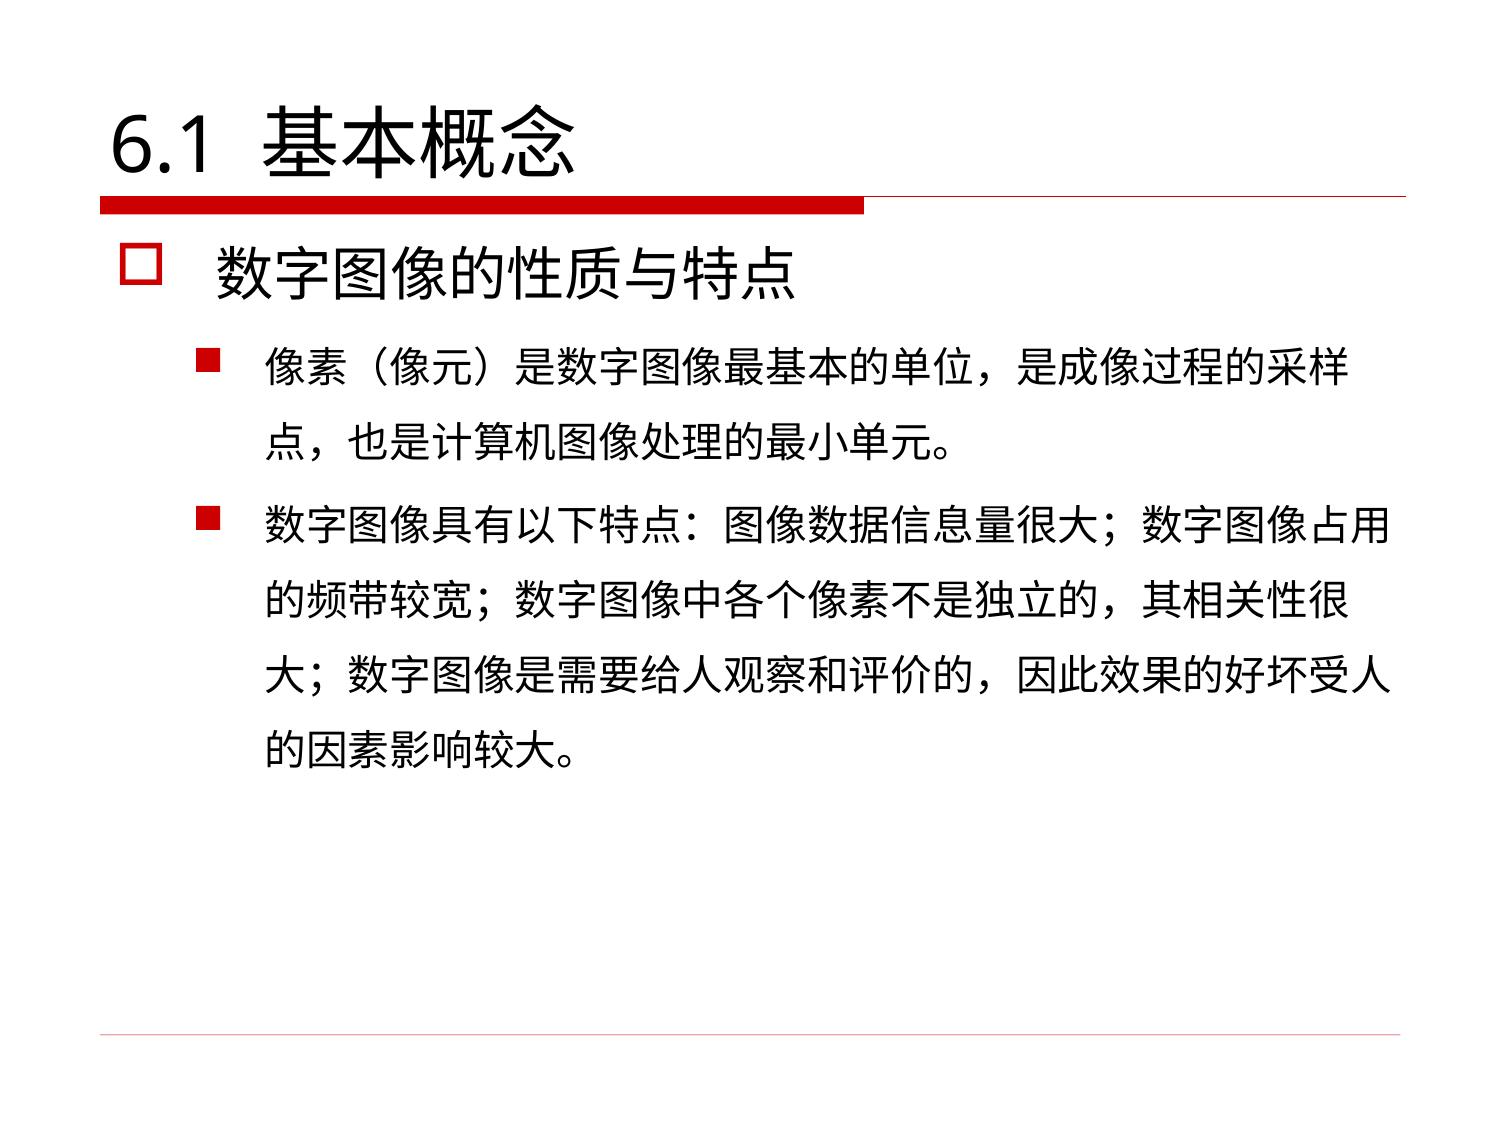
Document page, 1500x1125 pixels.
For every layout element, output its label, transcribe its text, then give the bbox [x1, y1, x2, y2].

title 6.1 基本概念 [94, 50, 1407, 197]
list 数字图像的性质与特点 像素（像元）是数字图像最基本的单位，是成像过程的采样点，也是计算机图像处理的最小单元。 数字图像具有以下特点：图像数据信息量很大；数字图像占用的频带较宽；数字图像中各个像素不是独立的，其相关性很大；数字图像是需要给人观察和评价的，因此效果的好坏受人的因素影响较大。 [100, 243, 1429, 919]
slide_number [1074, 1024, 1388, 1101]
